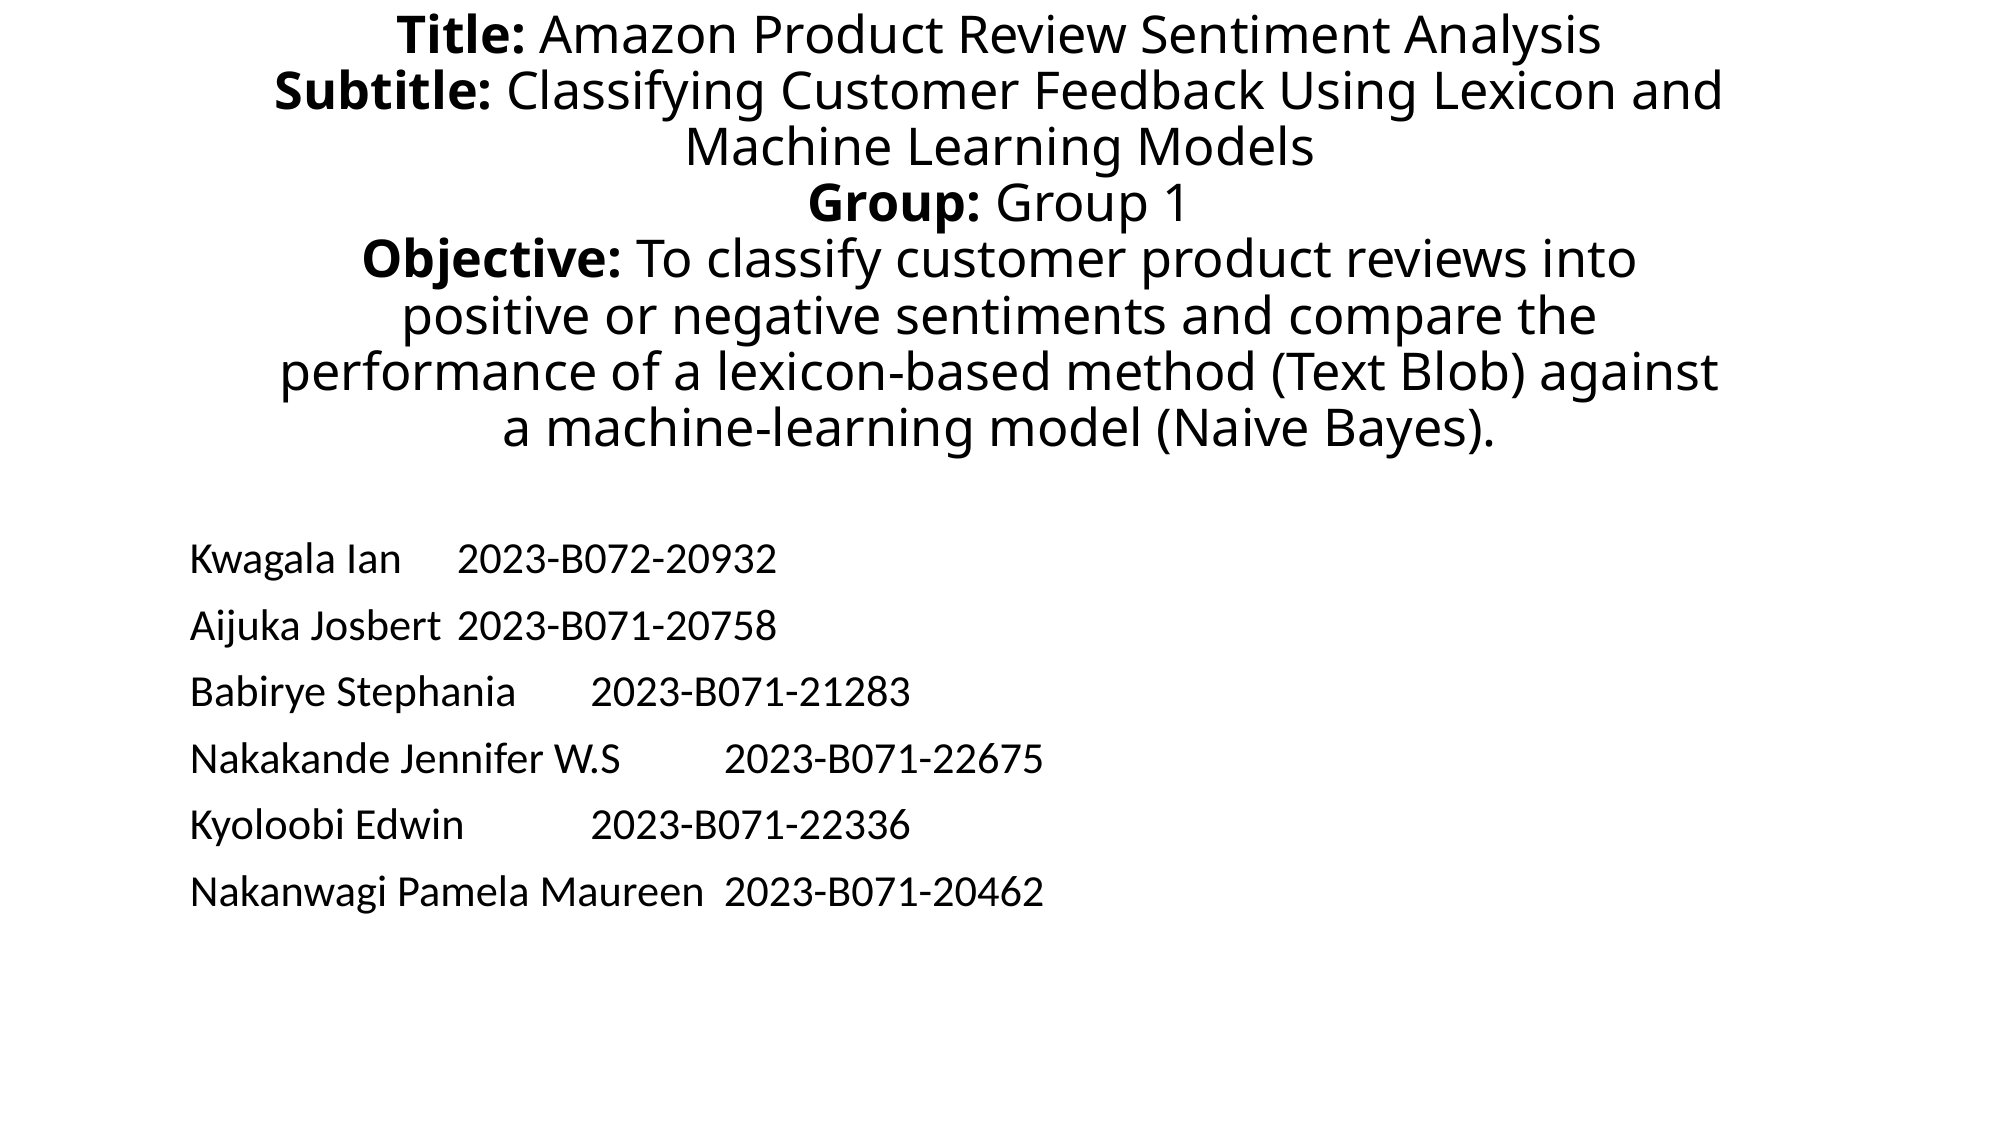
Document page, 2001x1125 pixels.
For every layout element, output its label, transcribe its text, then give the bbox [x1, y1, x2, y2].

subtitle Kwagala Ian 2023-B072-20932 Aijuka Josbert 2023-B071-20758 Babirye Stephania 2023-B071-21283 Nakakande Jennifer W.S 2023-B071-22675 Kyoloobi Edwin 2023-B071-22336 Nakanwagi Pamela Maureen 2023-B071-20462 [174, 527, 1750, 932]
title Title: Amazon Product Review Sentiment Analysis Subtitle: Classifying Customer Feedback Using Lexicon and Machine Learning Models Group: Group 1 Objective: To classify customer product reviews into positive or negative sentiments and compare the performance of a lexicon-based method (Text Blob) against a machine-learning model (Naive Bayes). [249, 66, 1750, 527]
